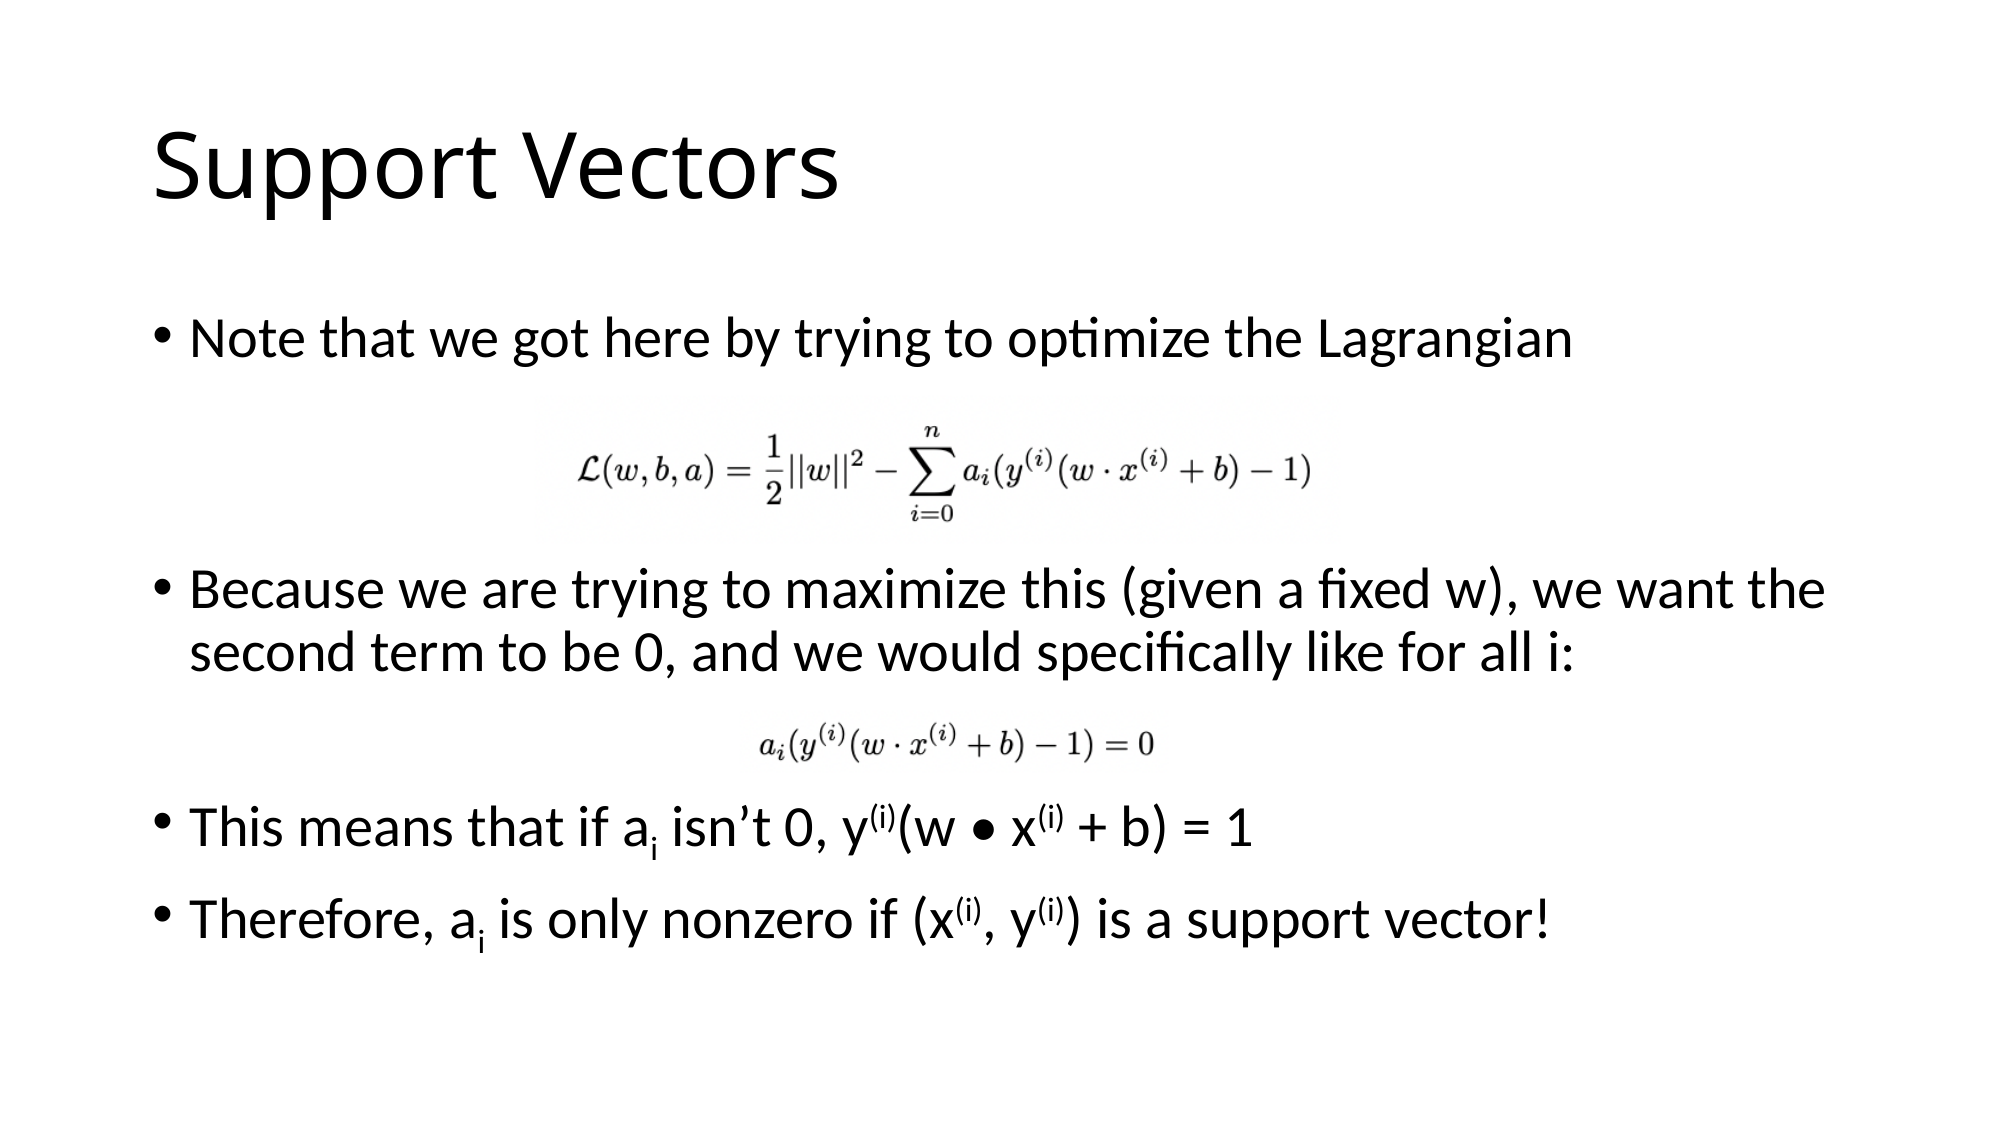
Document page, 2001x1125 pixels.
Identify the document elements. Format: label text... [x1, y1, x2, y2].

picture [534, 395, 1341, 544]
list Note that we got here by trying to optimize the Lagrangian Because we are trying to maximize this (given a fixed w), we want the second term to be 0, and we would specifically like for all i: This means that if ai isn’t 0, y(i)(w • x(i) + b) = 1 Therefore, ai is only nonzero if (x(i), y(i)) is a support vector! [137, 299, 1863, 1014]
title Support Vectors [137, 59, 1863, 278]
picture [739, 710, 1169, 773]
